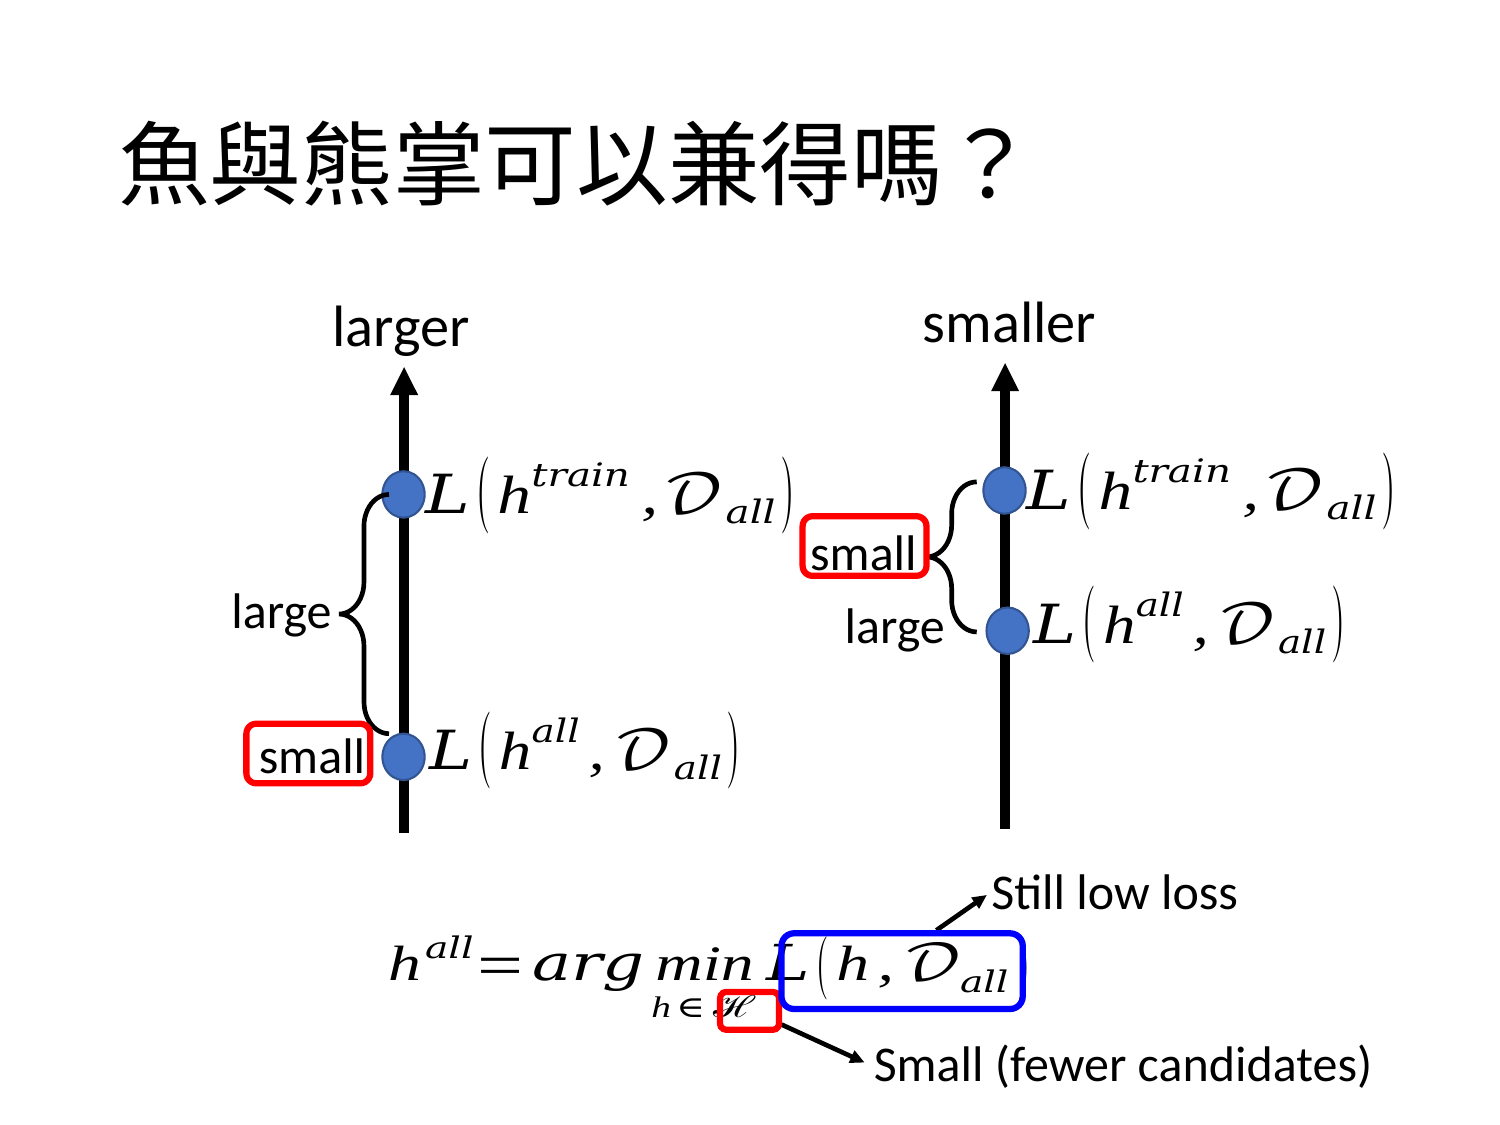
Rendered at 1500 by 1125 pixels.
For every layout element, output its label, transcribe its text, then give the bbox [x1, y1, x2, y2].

text_box [985, 606, 1005, 655]
text_box large [199, 571, 347, 646]
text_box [781, 1024, 865, 1063]
text_box small [784, 513, 932, 588]
text_box [381, 470, 404, 519]
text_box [936, 895, 987, 931]
text_box [718, 990, 781, 1031]
text_box [381, 732, 404, 782]
text_box [338, 493, 390, 735]
text_box [245, 722, 372, 785]
text_box [982, 466, 1005, 515]
text_box [801, 515, 928, 577]
text_box large [812, 586, 960, 661]
text_box [1006, 606, 1030, 656]
text_box Small (fewer candidates) [858, 1024, 1397, 1100]
text_box [405, 470, 426, 519]
text_box small [233, 716, 380, 791]
text_box [405, 732, 426, 781]
text_box [928, 481, 977, 633]
text_box [1006, 466, 1027, 515]
text_box [780, 932, 1024, 1011]
text_box Still low loss [976, 852, 1500, 928]
title 魚與熊掌可以兼得嗎？ [103, 59, 1397, 278]
